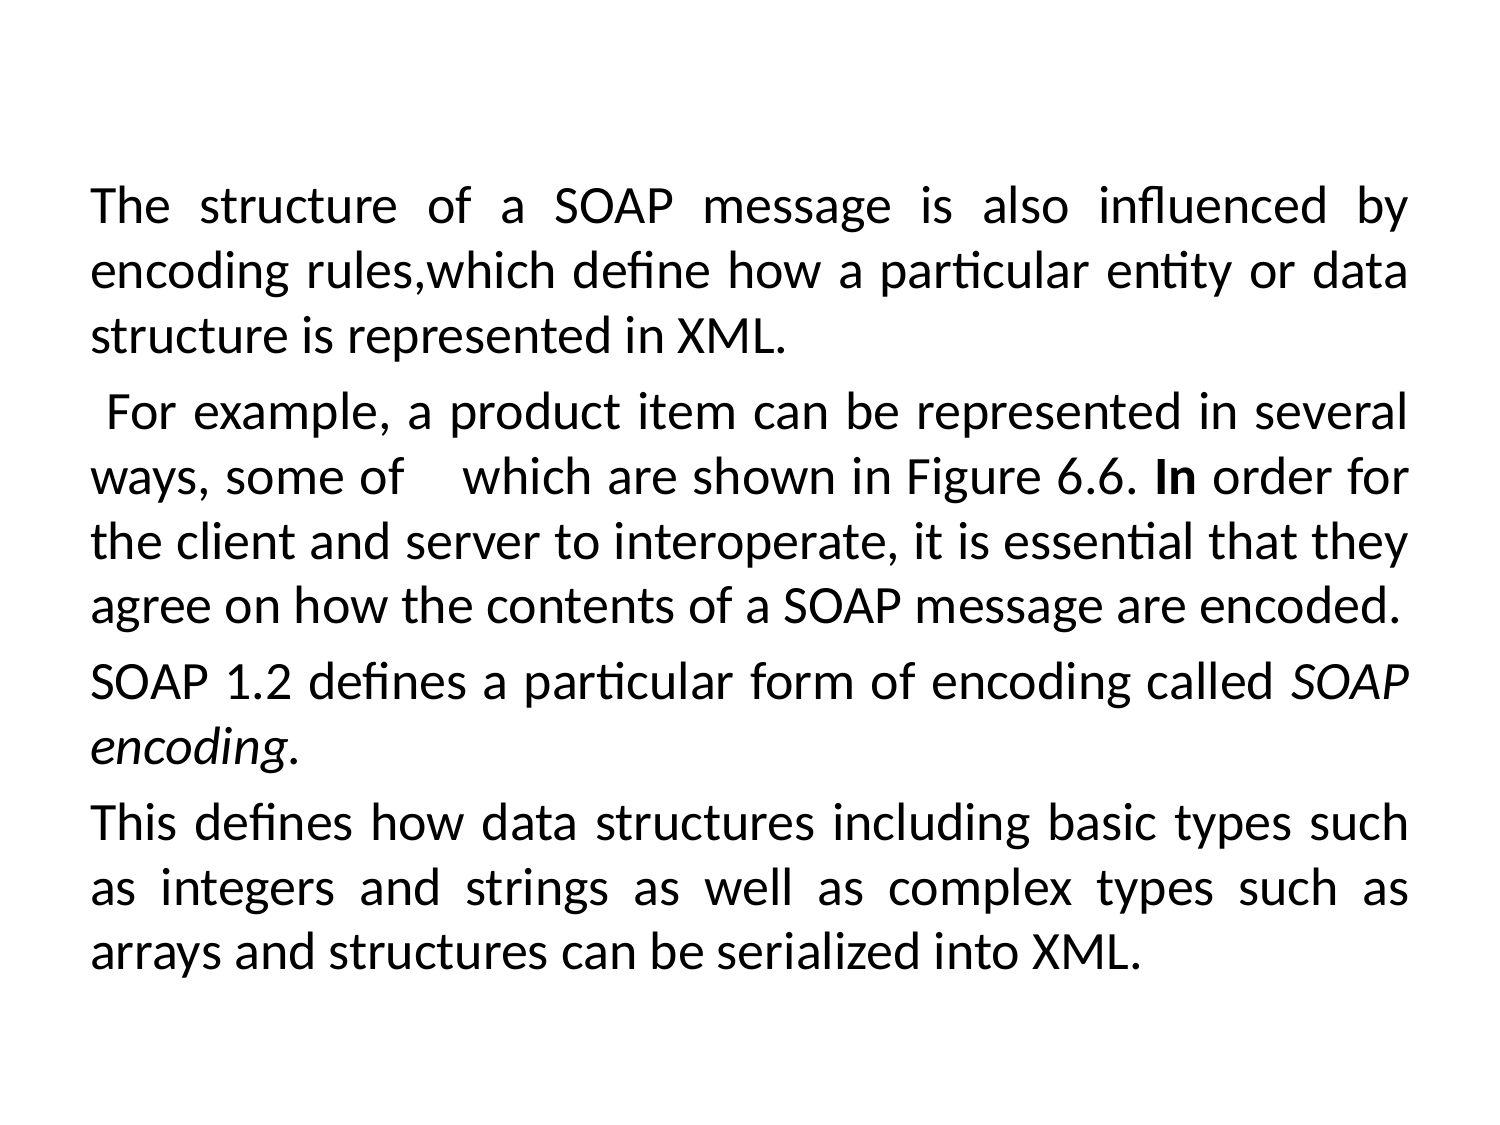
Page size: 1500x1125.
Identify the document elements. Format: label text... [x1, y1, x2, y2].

list The structure of a SOAP message is also influenced by encoding rules,which define how a particular entity or data structure is represented in XML. For example, a product item can be represented in several ways, some of which are shown in Figure 6.6. In order for the client and server to interoperate, it is essential that they agree on how the contents of a SOAP message are encoded. SOAP 1.2 defines a particular form of encoding called SOAP encoding. This defines how data structures including basic types such as integers and strings as well as complex types such as arrays and structures can be serialized into XML. [75, 162, 1425, 1005]
